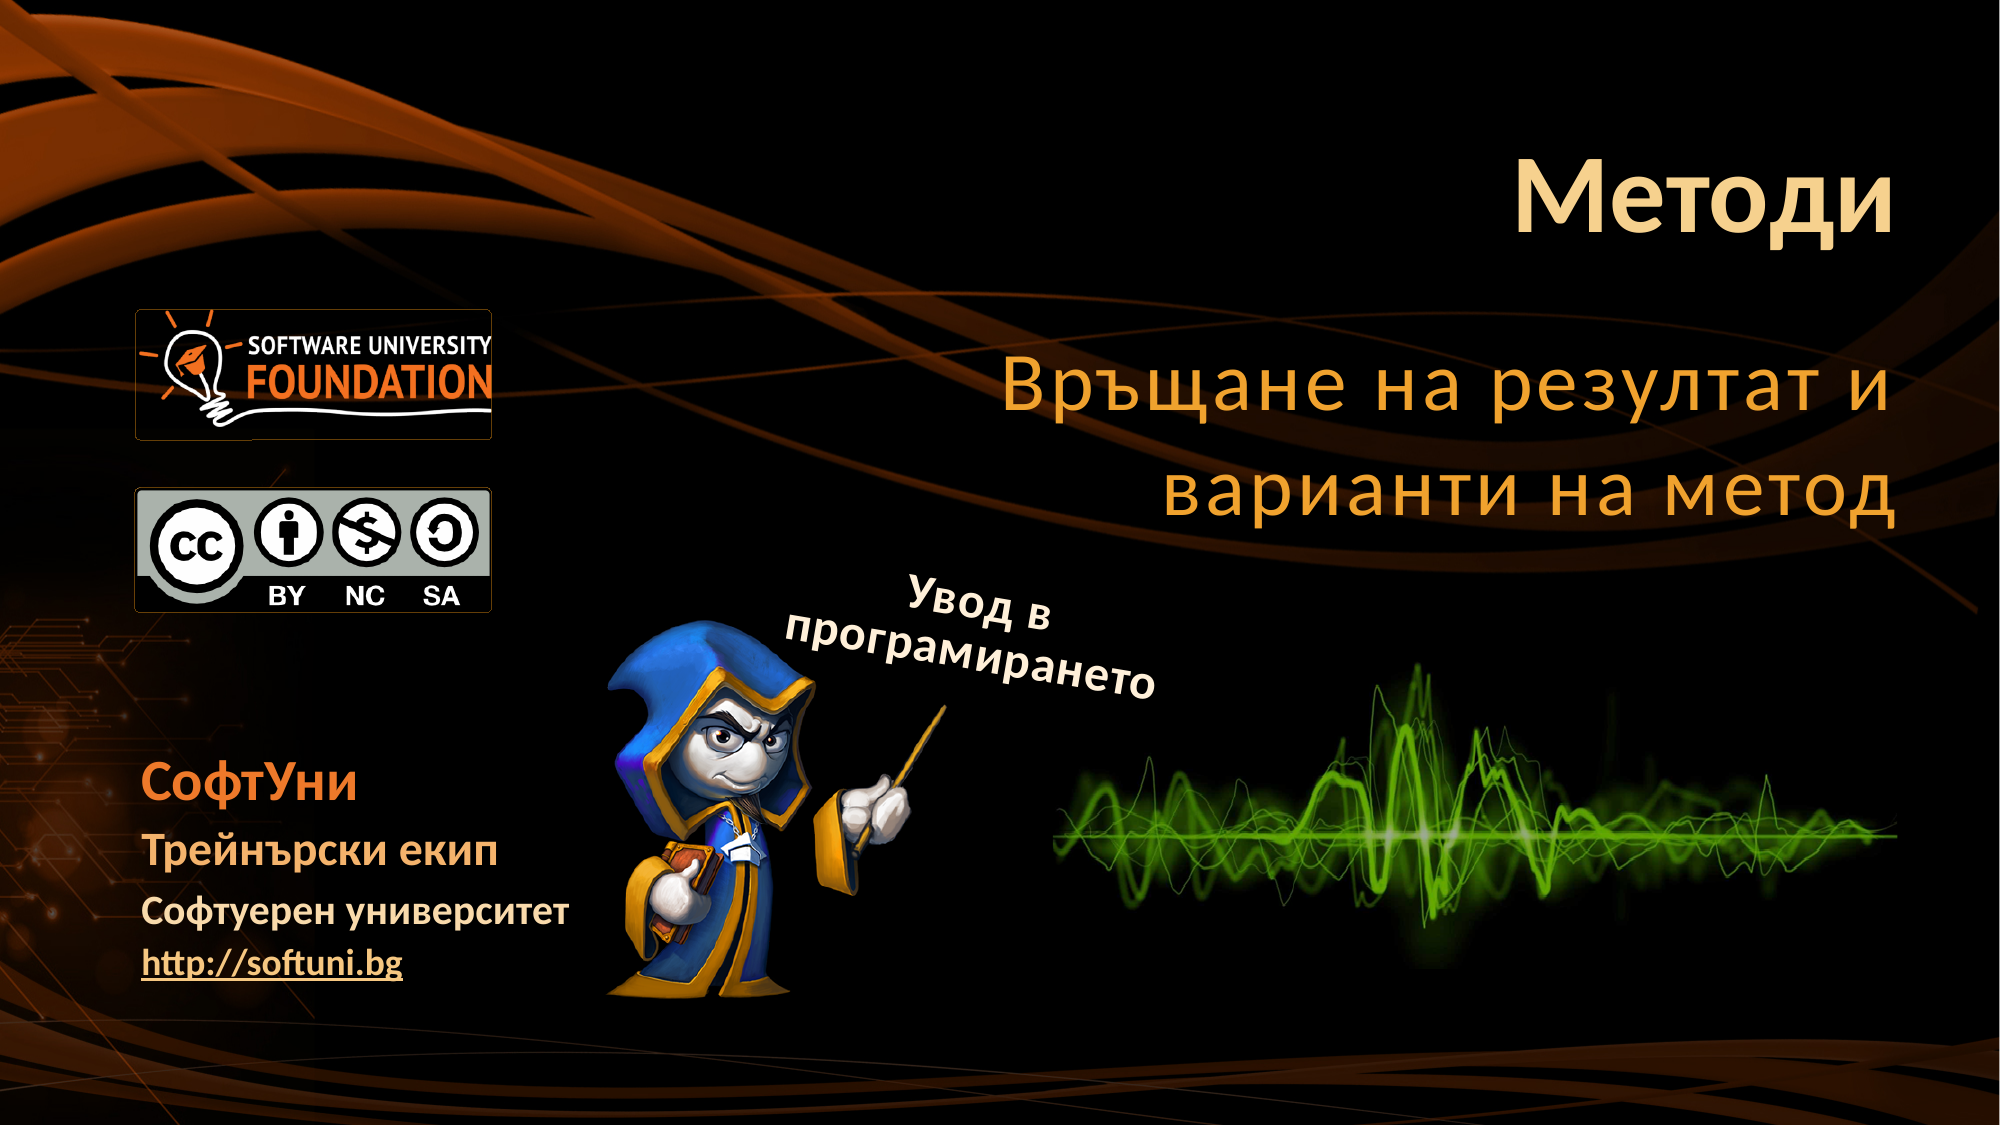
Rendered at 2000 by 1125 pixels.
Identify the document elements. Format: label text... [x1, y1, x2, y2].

text_box Трейнърски екип [135, 808, 599, 874]
title Методи [637, 75, 1898, 318]
text_box http://softuni.bg [135, 930, 599, 990]
text_box СофтУни [135, 732, 599, 808]
text_box Увод в програмирането [771, 537, 1186, 702]
text_box Софтуерен университет [135, 874, 599, 930]
subtitle Връщане на резултат и варианти на метод [637, 322, 1898, 538]
picture [0, 0, 2000, 1125]
